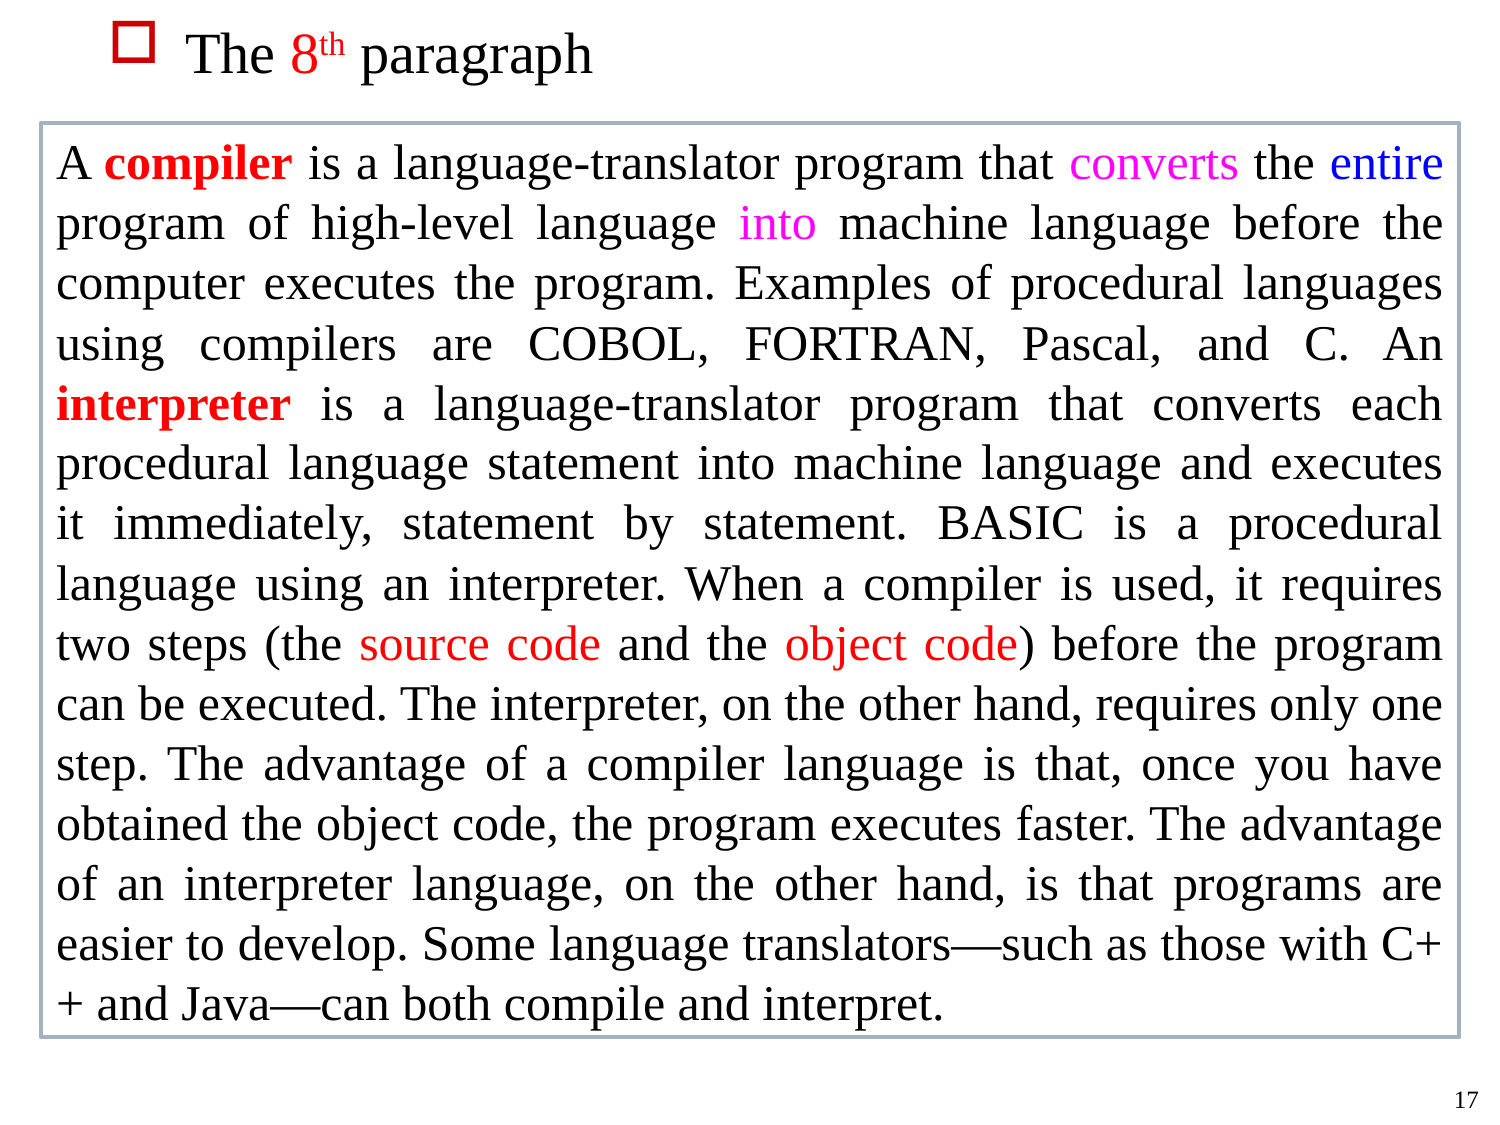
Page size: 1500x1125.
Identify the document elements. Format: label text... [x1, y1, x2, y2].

footer 17 [1405, 1034, 1495, 1121]
list The 8th paragraph [92, 7, 1406, 121]
text_box A compiler is a language-translator program that converts the entire program of high-level language into machine language before the computer executes the program. Examples of procedural languages using compilers are COBOL, FORTRAN, Pascal, and C. An interpreter is a language-translator program that converts each procedural language statement into machine language and executes it immediately, statement by statement. BASIC is a procedural language using an interpreter. When a compiler is used, it requires two steps (the source code and the object code) before the program can be executed. The interpreter, on the other hand, requires only one step. The advantage of a compiler language is that, once you have obtained the object code, the program executes faster. The advantage of an interpreter language, on the other hand, is that programs are easier to develop. Some language translators—such as those with C++ and Java—can both compile and interpret. [39, 121, 1461, 1039]
